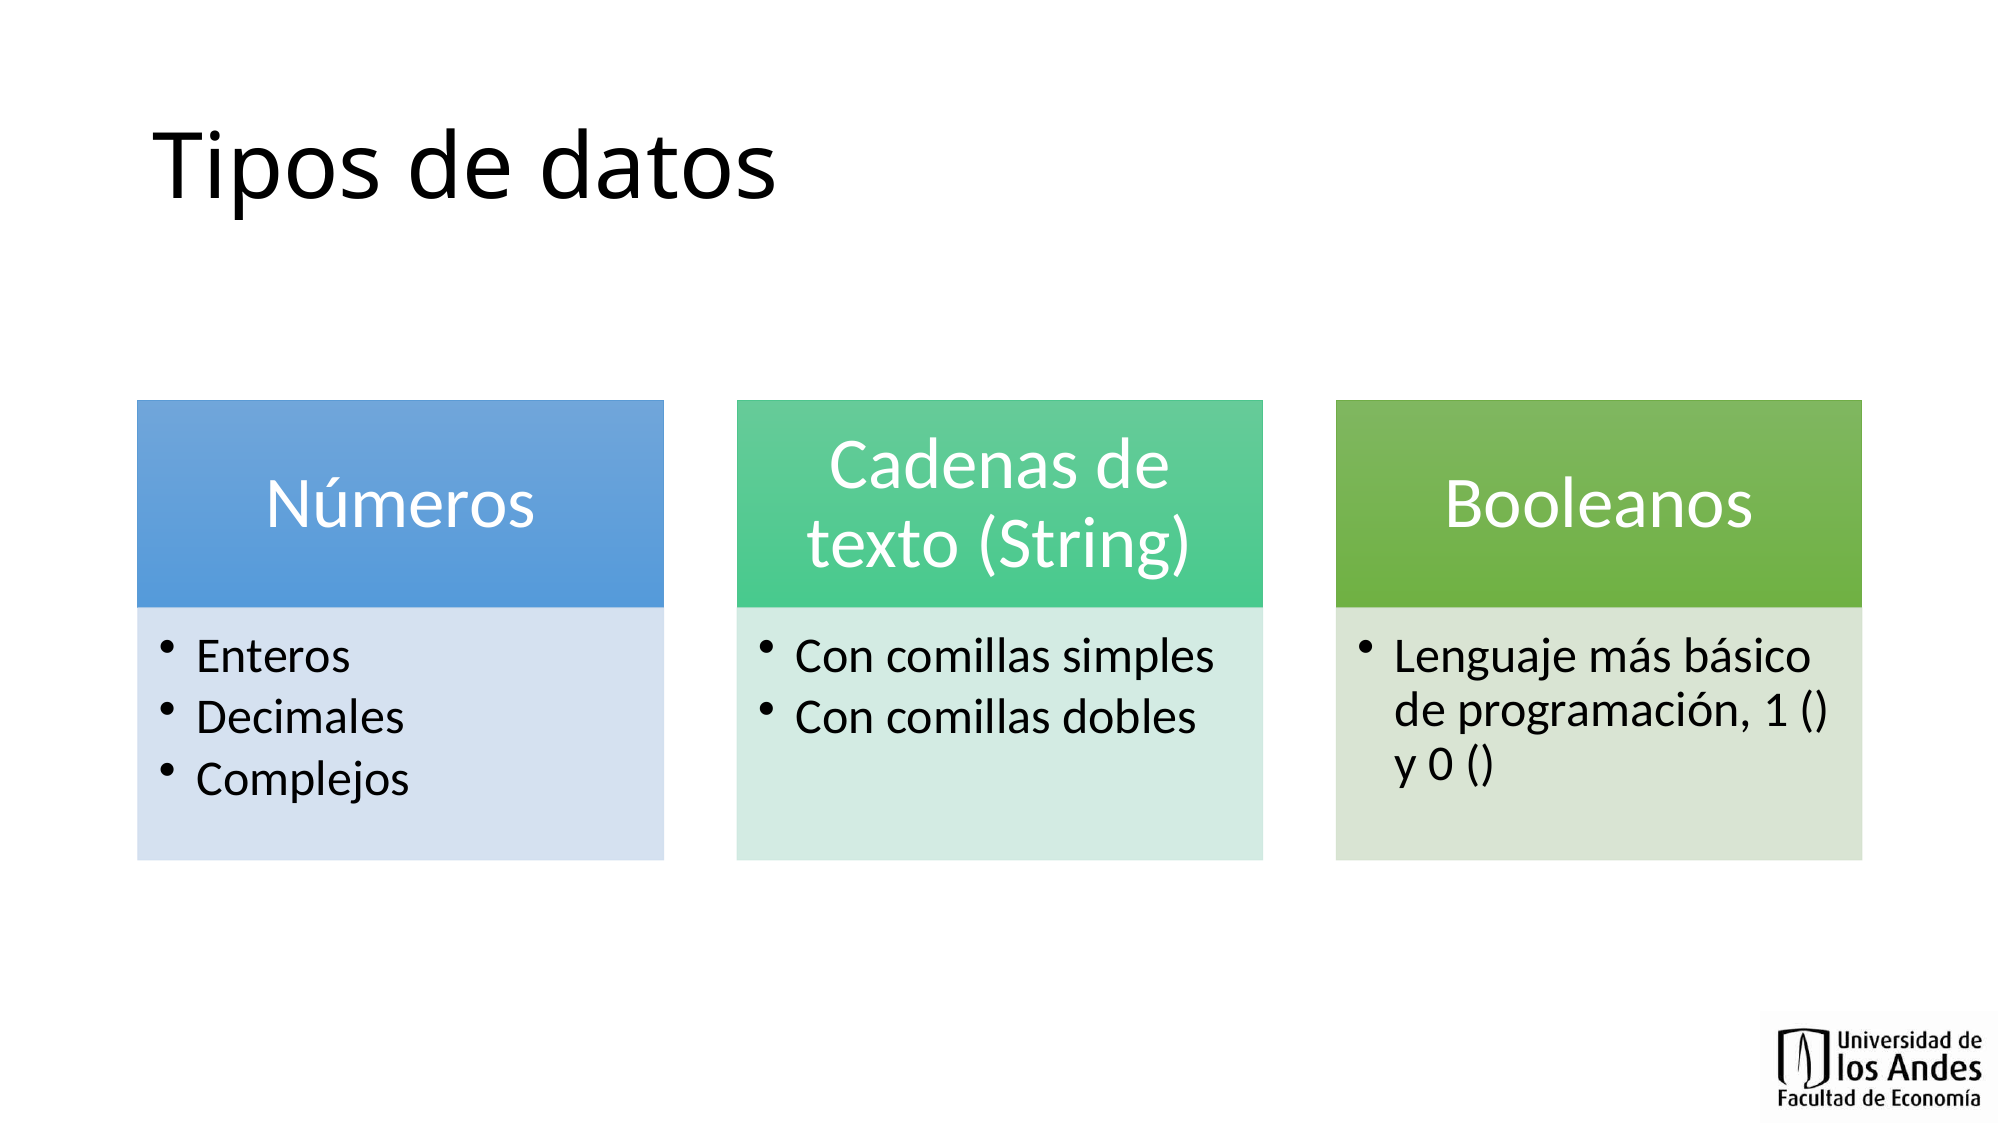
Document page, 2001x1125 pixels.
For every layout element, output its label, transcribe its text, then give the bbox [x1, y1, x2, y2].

title Tipos de datos [137, 59, 1863, 278]
picture [1760, 1011, 1998, 1123]
